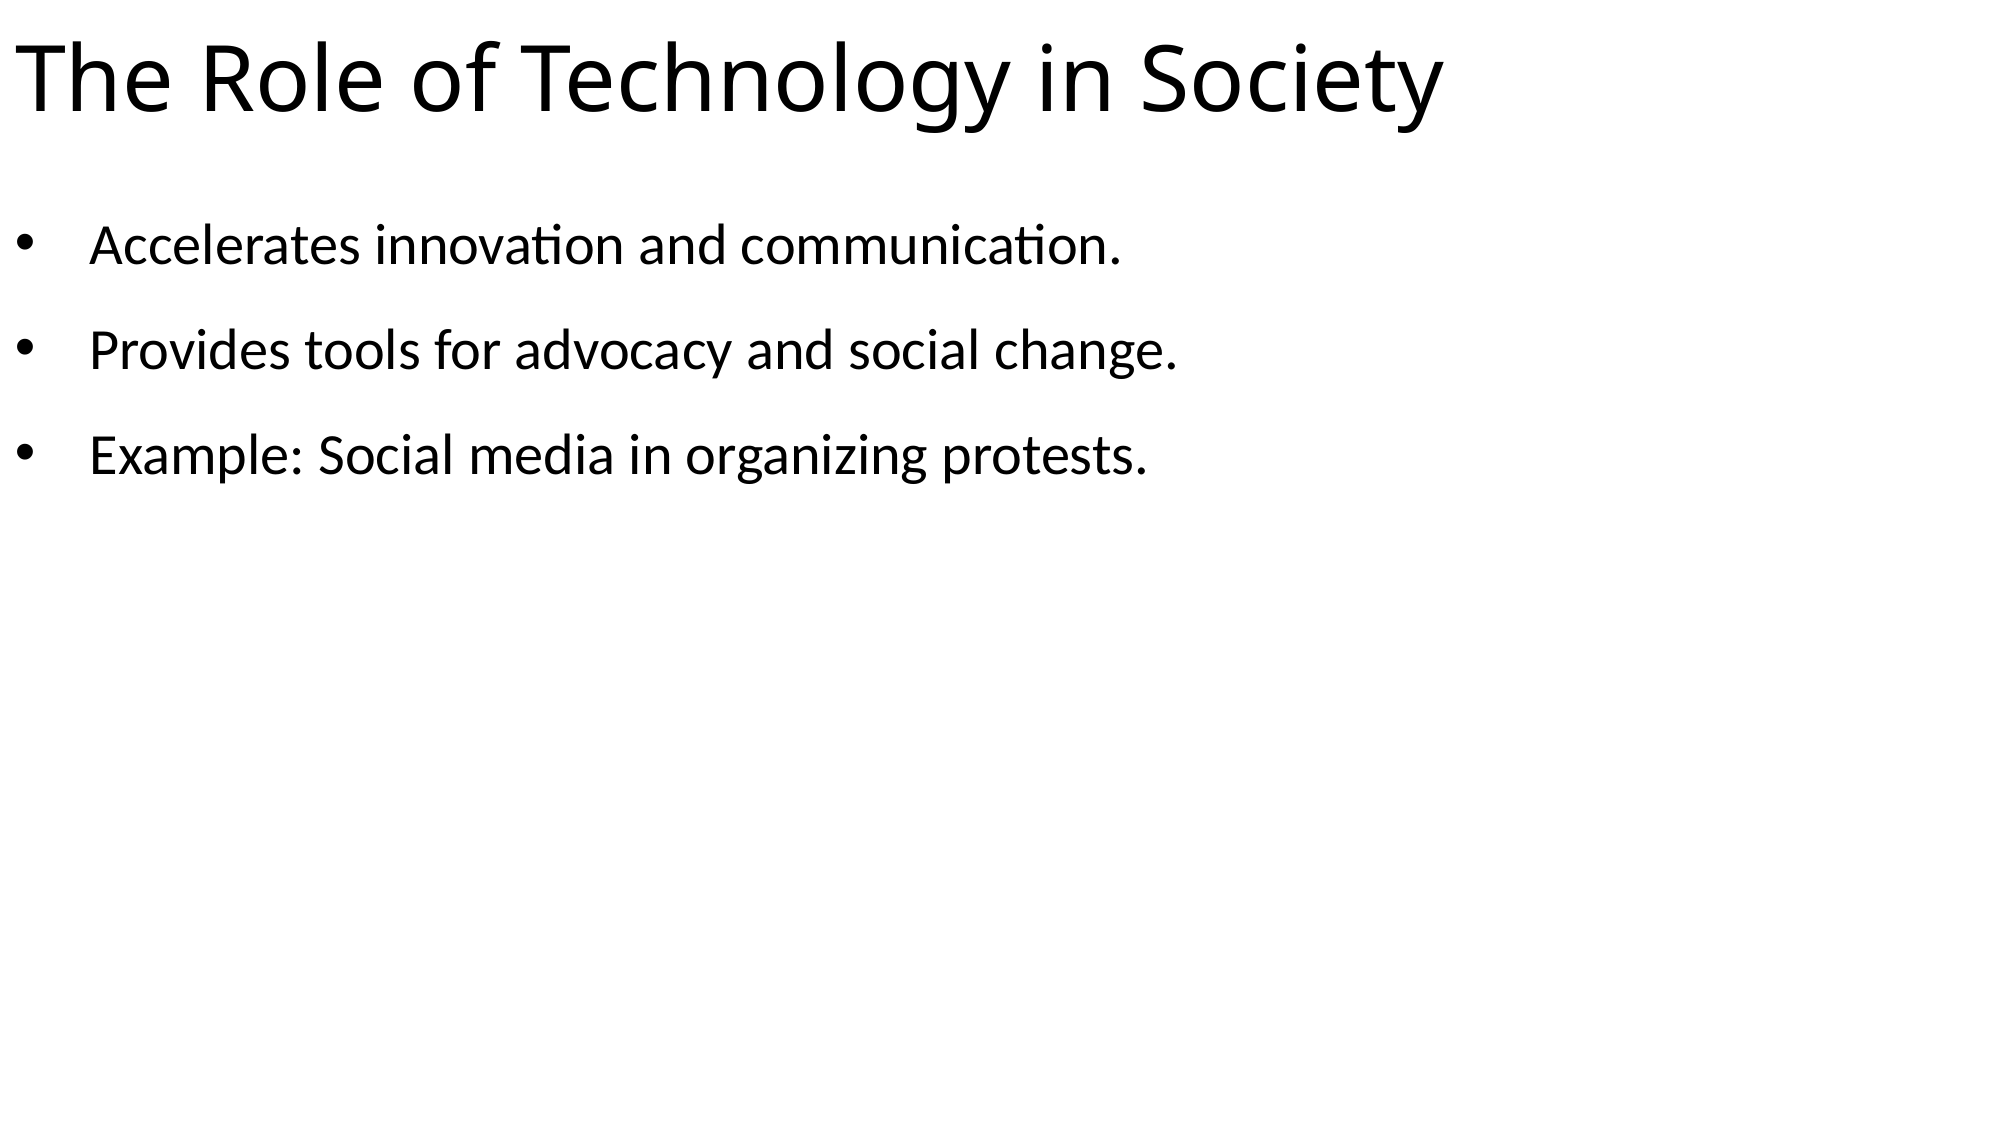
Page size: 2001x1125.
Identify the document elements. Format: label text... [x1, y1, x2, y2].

text_box Accelerates innovation and communication. Provides tools for advocacy and social change. Example: Social media in organizing protests. [0, 163, 2000, 494]
title The Role of Technology in Society [0, 0, 2000, 163]
